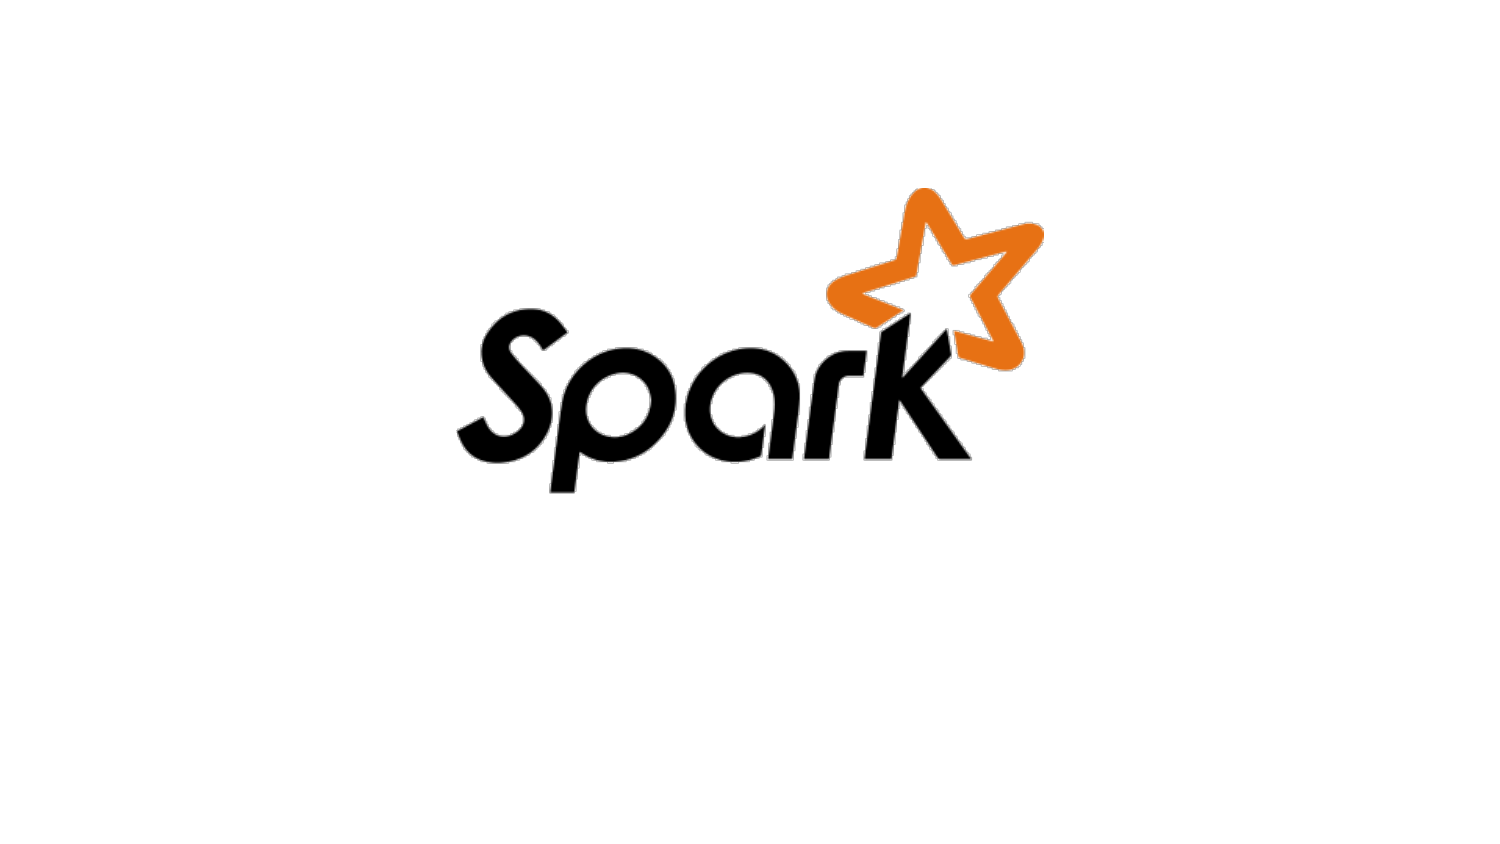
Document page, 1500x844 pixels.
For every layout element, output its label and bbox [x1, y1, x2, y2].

picture [455, 187, 1044, 495]
